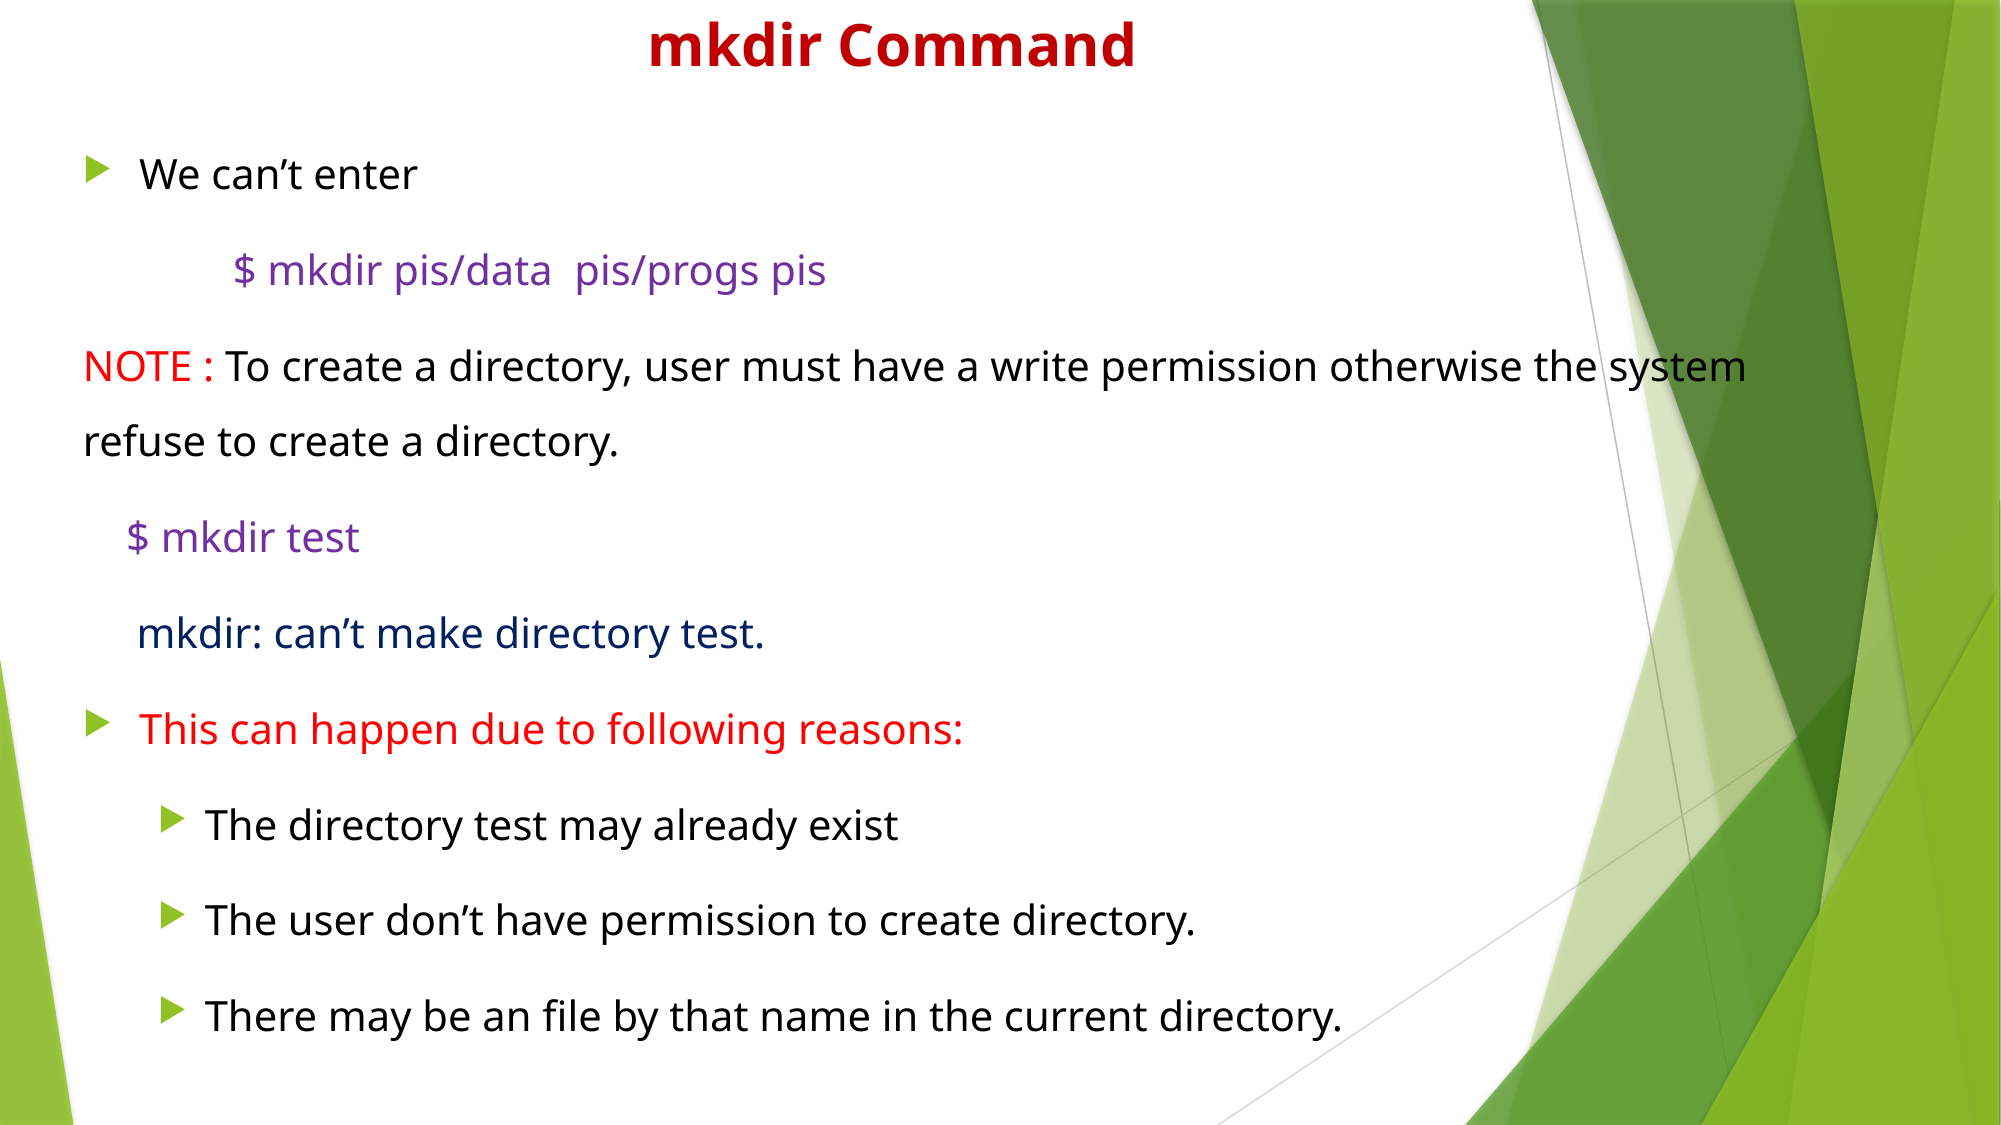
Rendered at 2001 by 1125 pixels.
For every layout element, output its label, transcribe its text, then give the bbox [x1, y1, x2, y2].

list We can’t enter $ mkdir pis/data pis/progs pis NOTE : To create a directory, user must have a write permission otherwise the system refuse to create a directory. $ mkdir test mkdir: can’t make directory test. This can happen due to following reasons: The directory test may already exist The user don’t have permission to create directory. There may be an file by that name in the current directory. [67, 115, 1874, 1038]
title mkdir Command [633, 0, 1180, 115]
